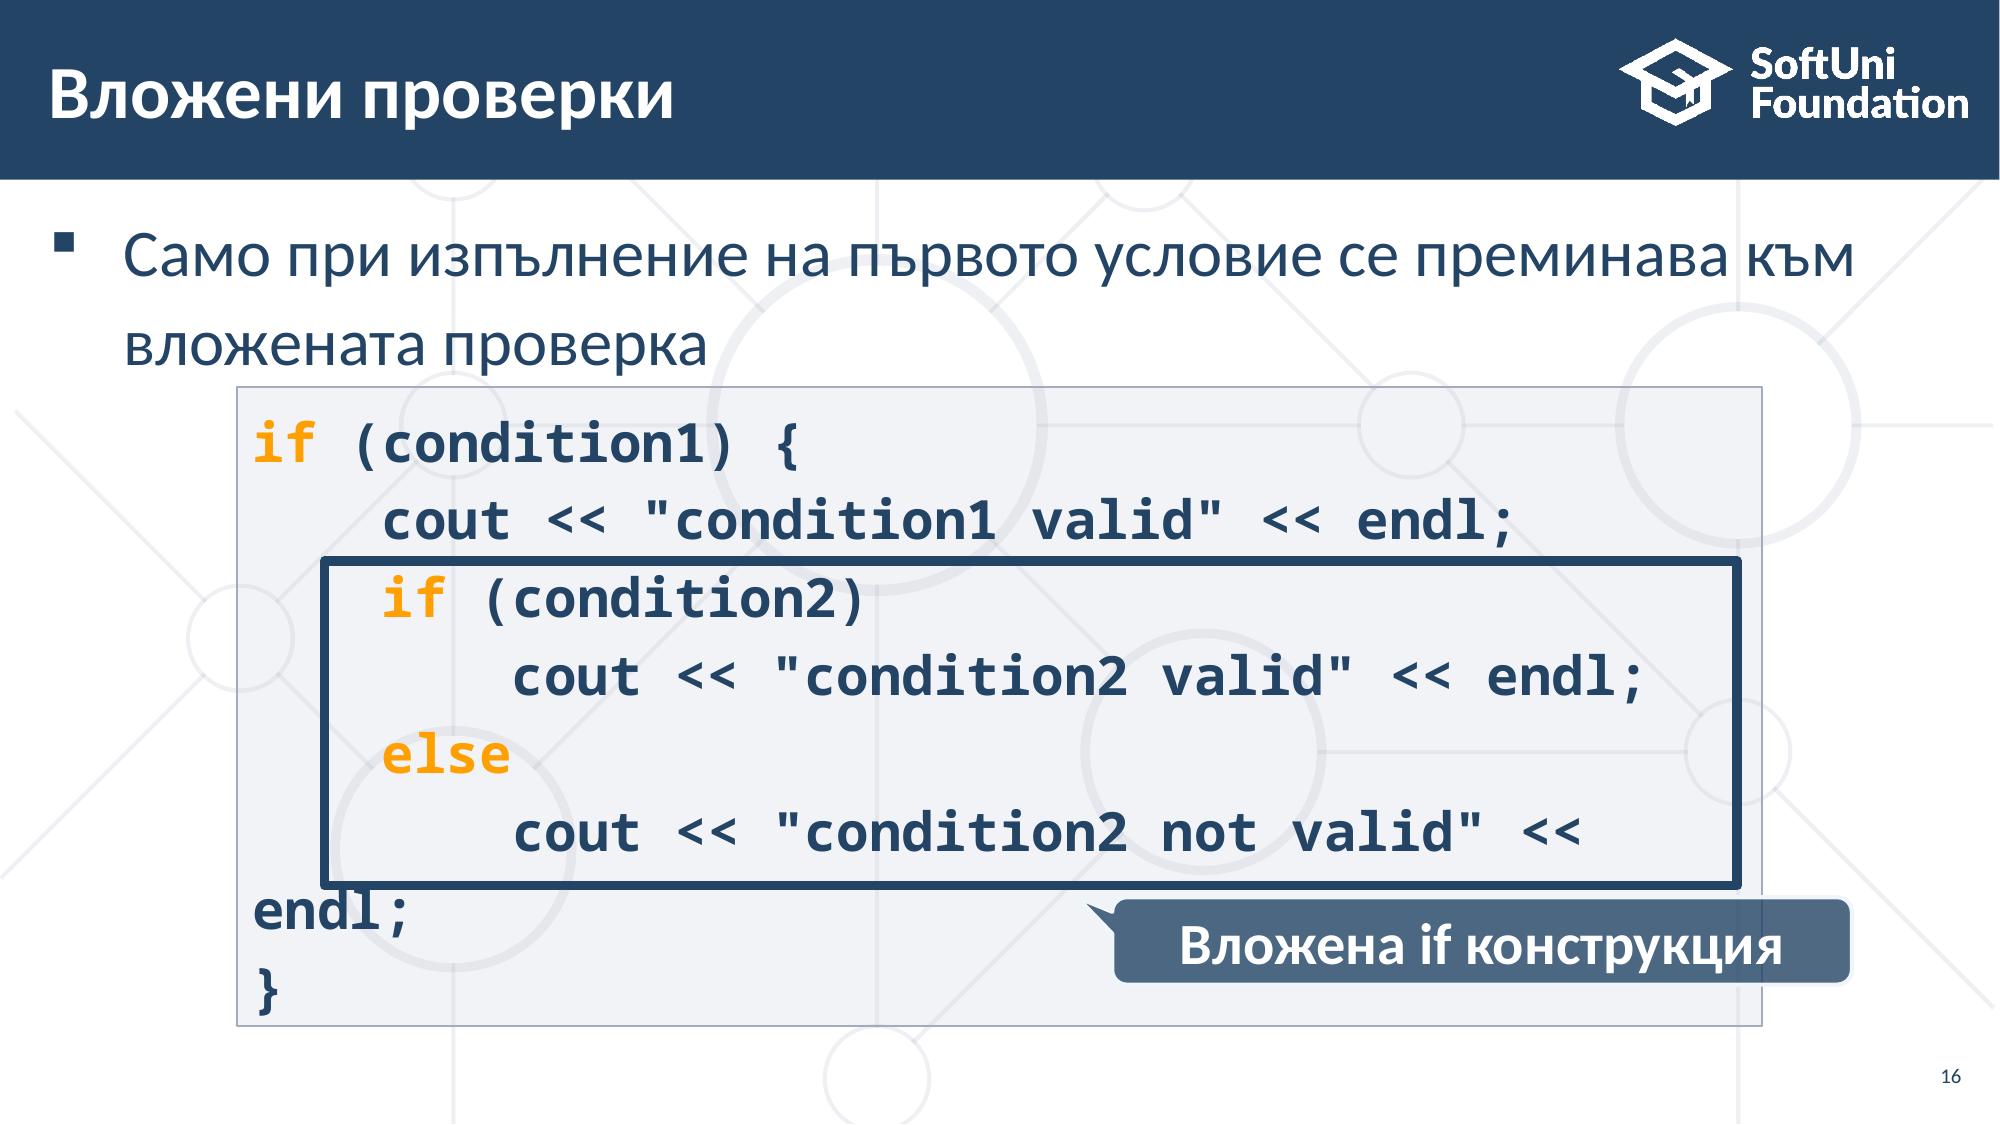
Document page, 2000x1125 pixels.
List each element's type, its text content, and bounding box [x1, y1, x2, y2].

slide_number 16 [1896, 1049, 1968, 1101]
list Само при изпълнение на първото условие се преминава към вложената проверка [31, 196, 1970, 1050]
text_box Вложена if конструкция [1075, 895, 1855, 987]
text_box [323, 559, 1739, 888]
picture [1618, 38, 1968, 126]
title Вложени проверки [31, 16, 1591, 162]
text_box if (condition1) { cout << "condition1 valid" << endl; if (condition2) cout << "condition2 valid" << endl; else cout << "condition2 not valid" << endl; } [237, 387, 1763, 1026]
